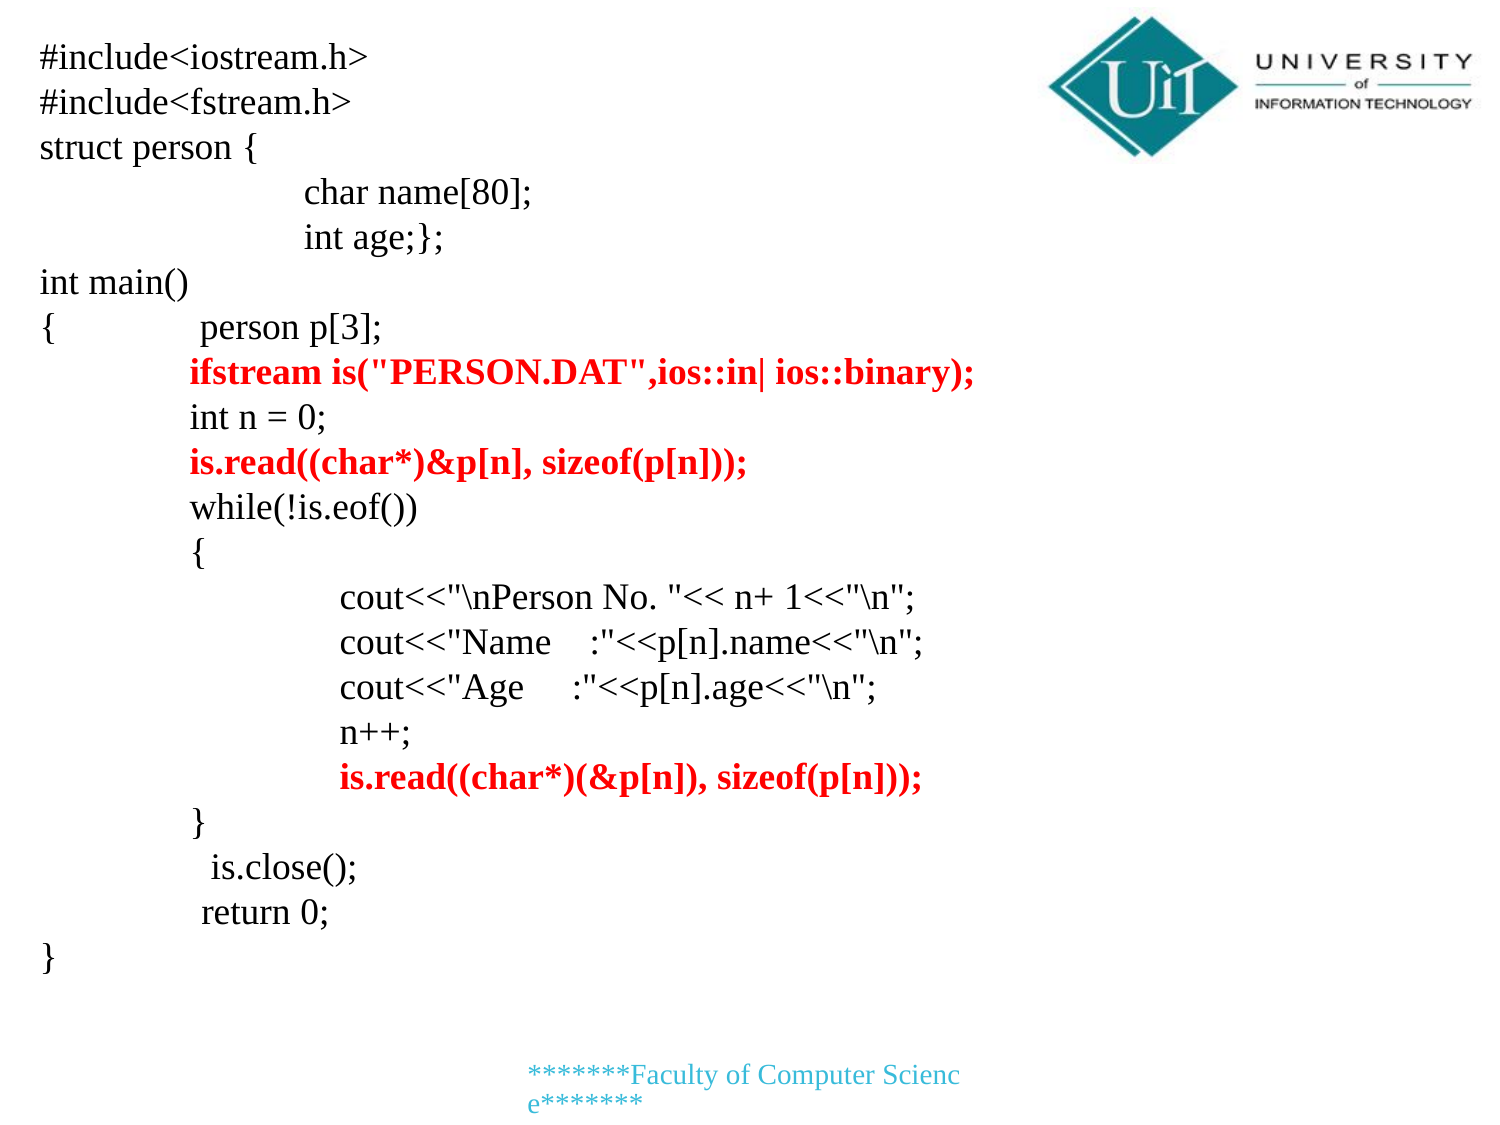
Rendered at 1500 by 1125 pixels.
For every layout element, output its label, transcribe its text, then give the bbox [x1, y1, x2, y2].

footer *******Faculty of Computer Science******* [512, 1042, 988, 1103]
text_box #include<iostream.h> #include<fstream.h> struct person { char name[80]; int age;}; int main() { person p[3]; ifstream is("PERSON.DAT",ios::in| ios::binary); int n = 0; is.read((char*)&p[n], sizeof(p[n])); while(!is.eof()) { cout<<"\nPerson No. "<< n+ 1<<"\n"; cout<<"Name :"<<p[n].name<<"\n"; cout<<"Age :"<<p[n].age<<"\n"; n++; is.read((char*)(&p[n]), sizeof(p[n])); } is.close(); return 0; } [24, 24, 1150, 985]
picture [1037, 7, 1498, 164]
